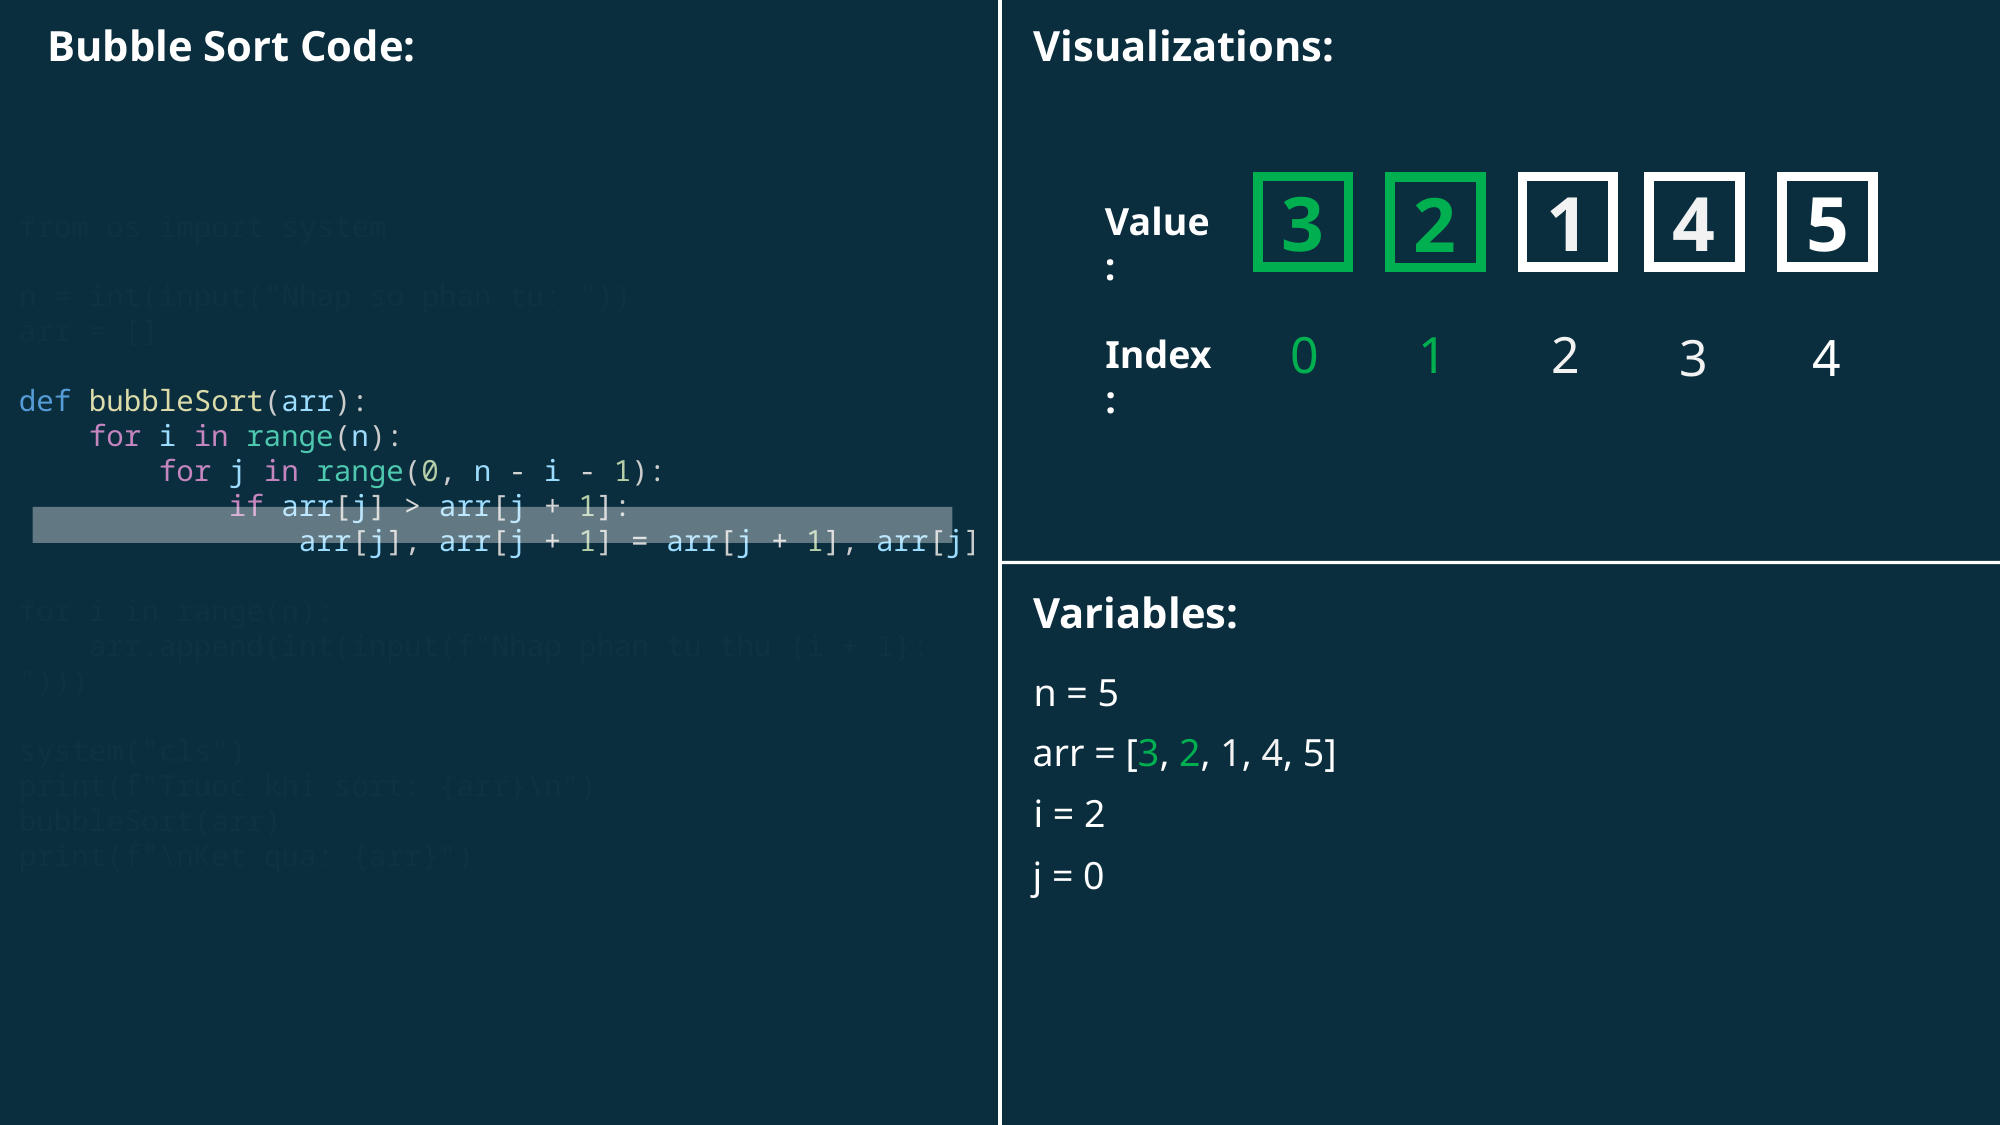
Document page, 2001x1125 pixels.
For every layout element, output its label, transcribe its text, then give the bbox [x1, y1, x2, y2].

text_box 1 [1521, 175, 1615, 269]
text_box j = 0 [1017, 844, 1370, 905]
text_box 2 [1536, 316, 1597, 391]
text_box 4 [1797, 318, 1858, 394]
text_box from os import system n = int(input("Nhap so phan tu: ")) arr = [] def bubbleSort(arr): for i in range(n): for j in range(0, n - i - 1): if arr[j] > arr[j + 1]: arr[j], arr[j + 1] = arr[j + 1], arr[j] for i in range(n): arr.append(int(input(f"Nhap phan tu thu {i + 1}: "))) system("cls") print(f"Truoc khi sort: {arr}\n") bubbleSort(arr) print(f"\nKet qua: {arr}") [0, 0, 998, 1125]
text_box i = 2 [1018, 783, 1371, 843]
text_box Variables: [1018, 579, 1500, 644]
text_box [31, 505, 954, 544]
text_box Index: [1090, 323, 1235, 429]
text_box Bubble Sort Code: [32, 11, 514, 77]
text_box 1 [1403, 316, 1464, 391]
text_box Visualizations: [1018, 11, 1500, 77]
text_box 4 [1647, 175, 1741, 269]
text_box n = 5 [1018, 661, 1371, 721]
text_box 3 [1664, 318, 1725, 394]
text_box arr = [3, 2, 1, 4, 5] [1017, 721, 1370, 782]
text_box 2 [1388, 175, 1482, 269]
text_box 0 [1275, 316, 1336, 391]
text_box Value: [1090, 190, 1235, 296]
text_box 5 [1781, 175, 1875, 269]
text_box 3 [1256, 175, 1350, 269]
